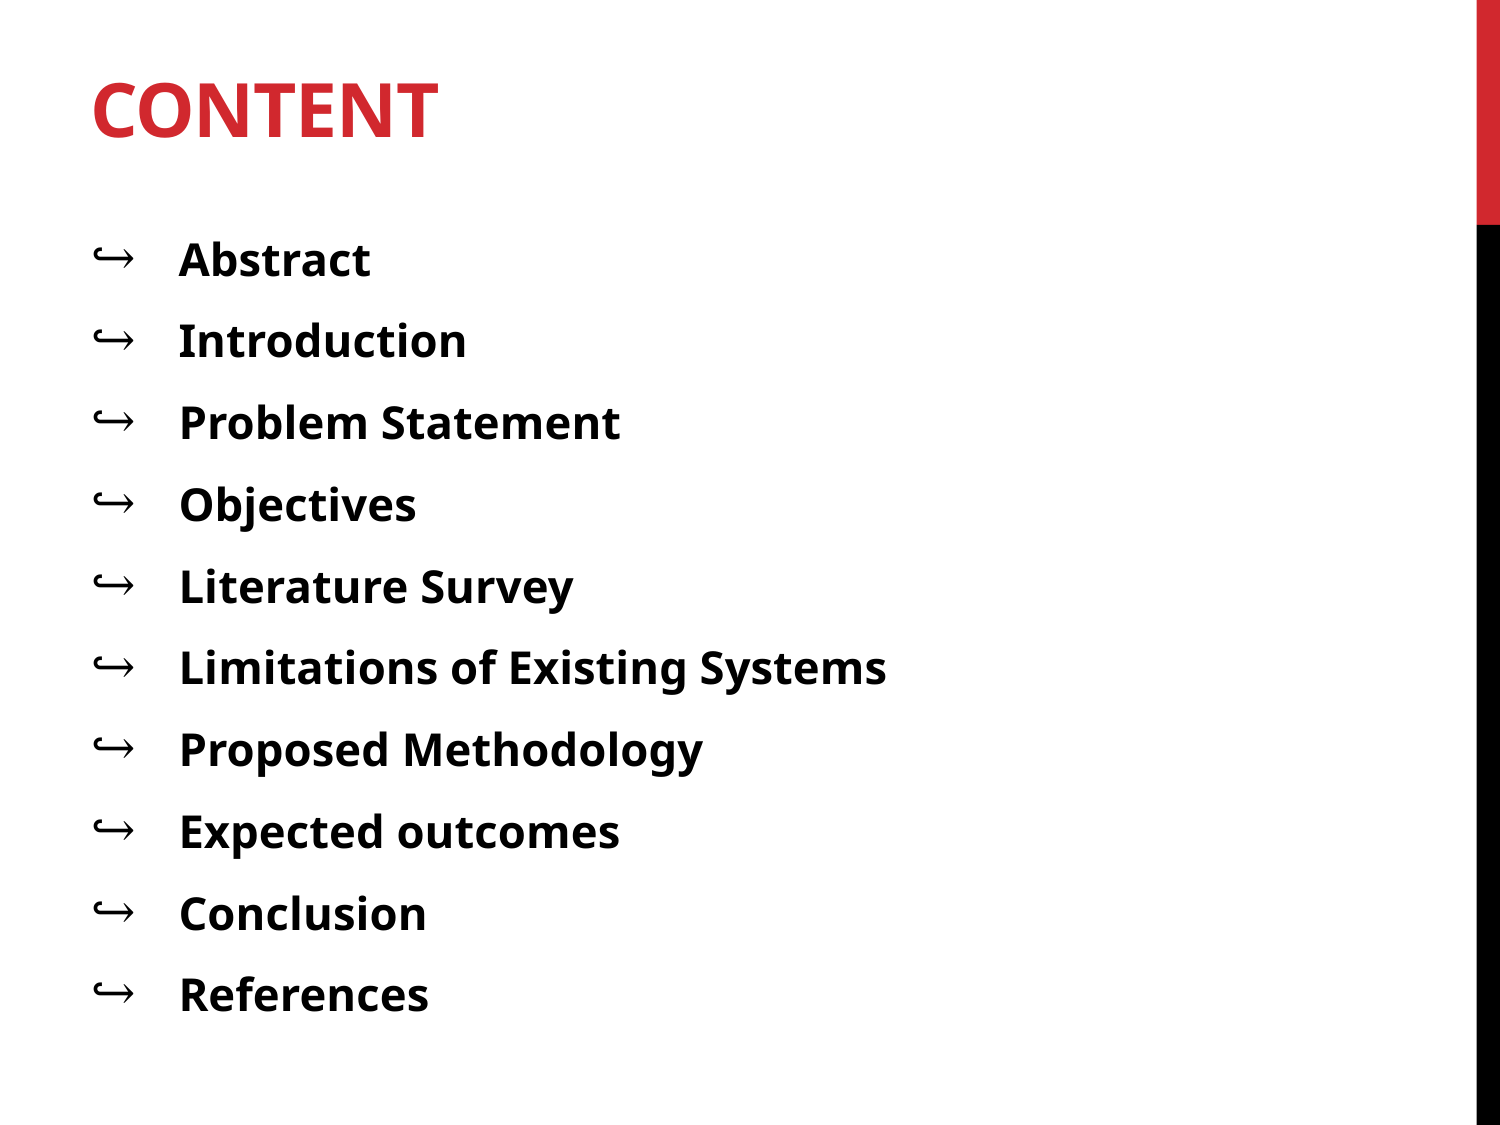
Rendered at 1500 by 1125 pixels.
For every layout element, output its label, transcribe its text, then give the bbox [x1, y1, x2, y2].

title Content [75, 25, 1025, 212]
list Abstract Introduction Problem Statement Objectives Literature Survey Limitations of Existing Systems Proposed Methodology Expected outcomes Conclusion References [75, 212, 1325, 1038]
